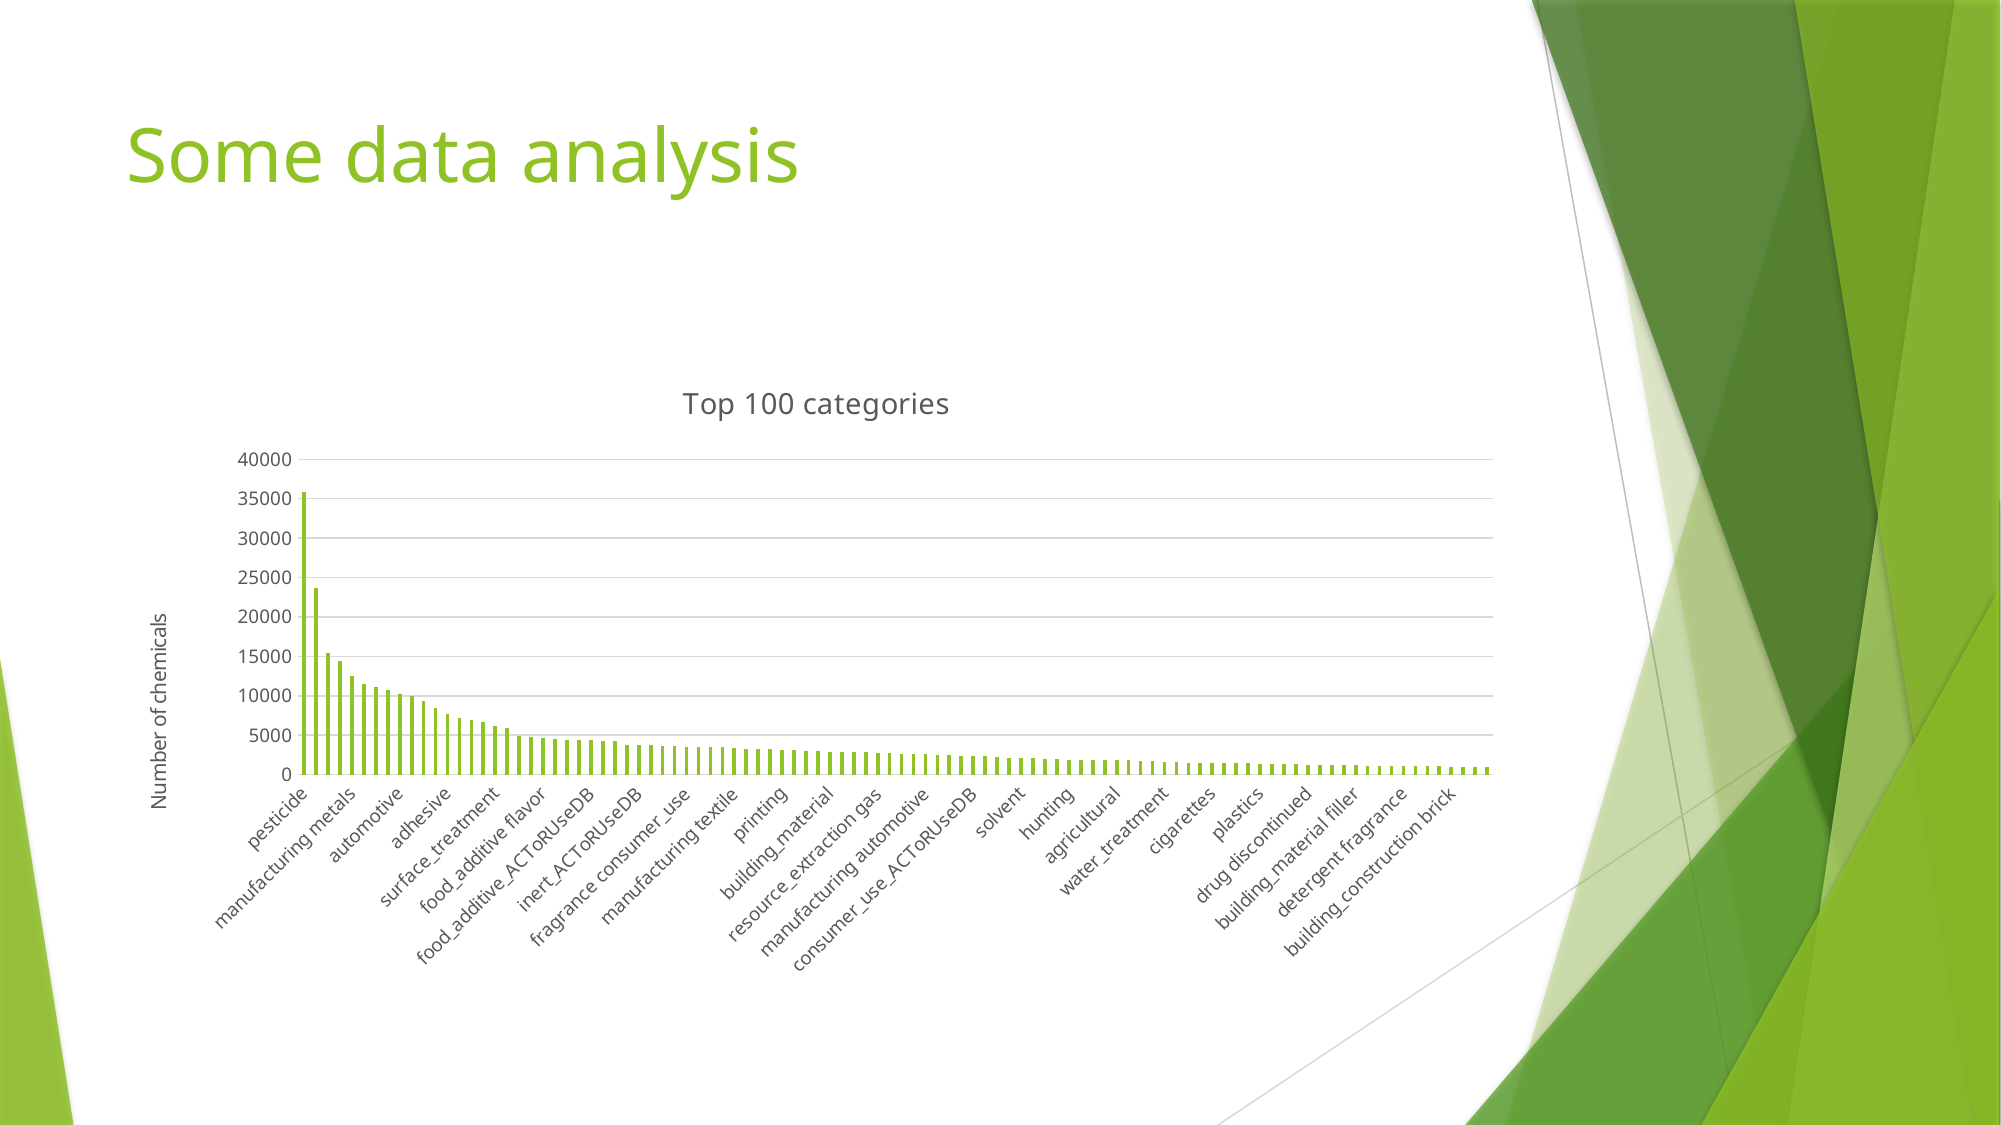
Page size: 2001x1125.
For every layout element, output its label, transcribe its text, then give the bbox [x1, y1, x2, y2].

chart [110, 353, 1522, 992]
title Some data analysis [111, 99, 1522, 317]
